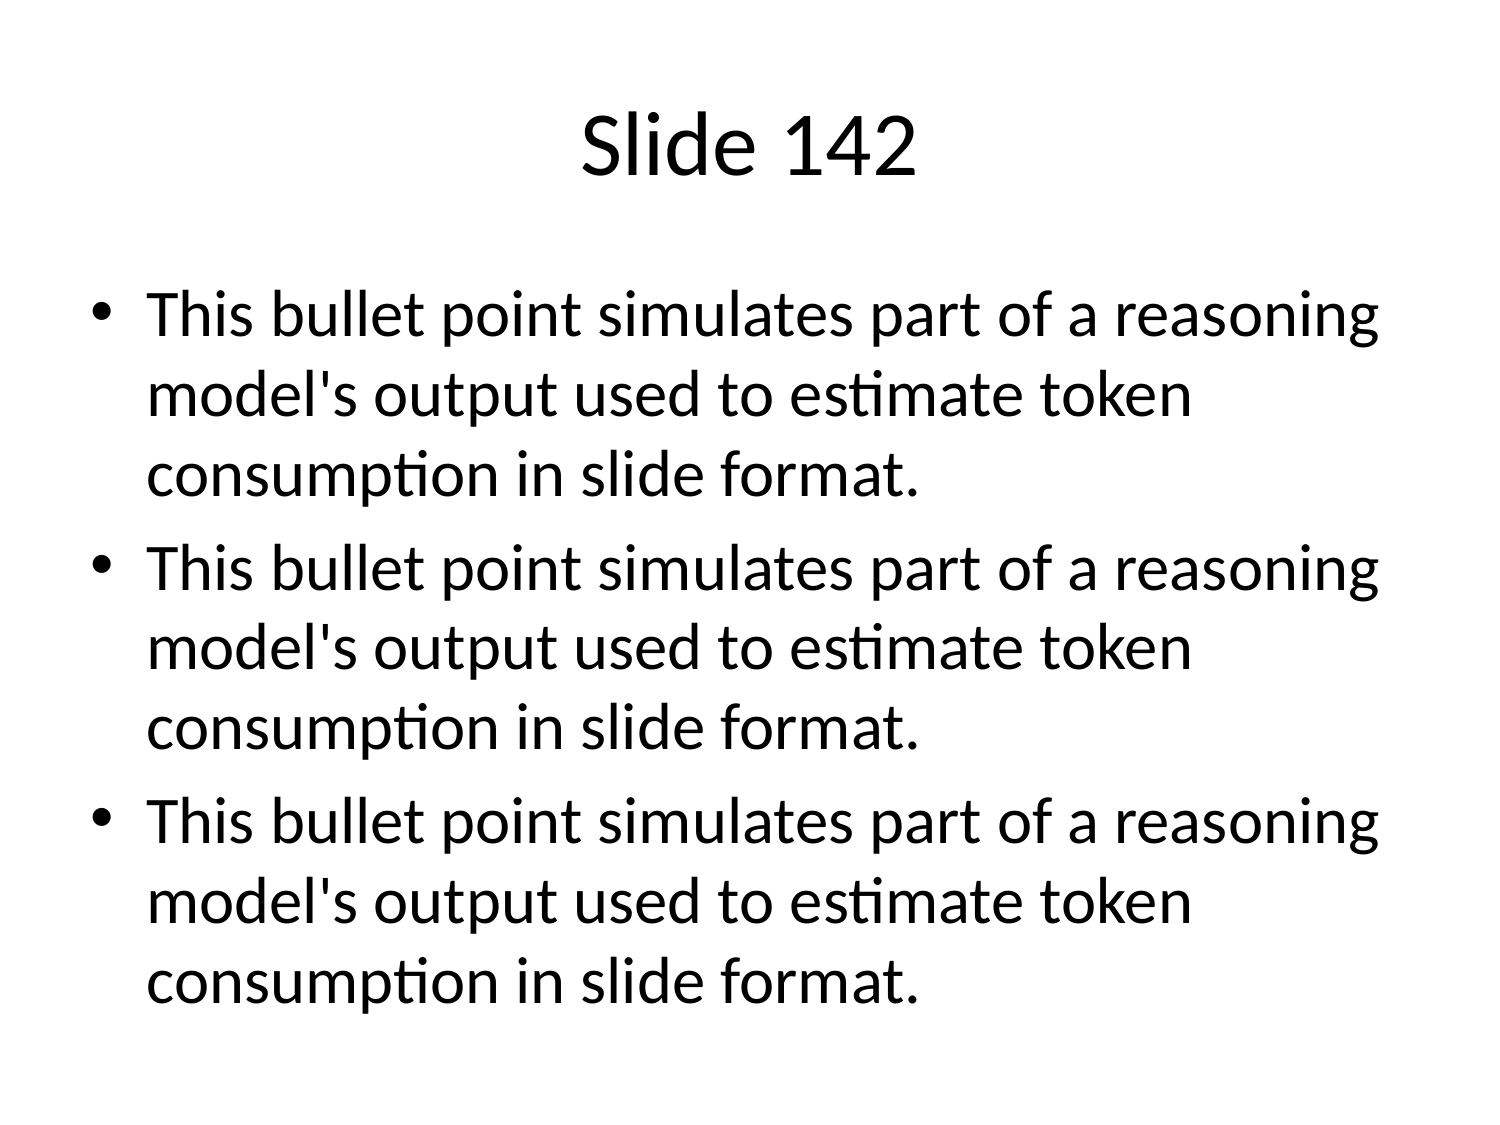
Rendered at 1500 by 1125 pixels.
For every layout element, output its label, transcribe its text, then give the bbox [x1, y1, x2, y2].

title Slide 142 [75, 45, 1425, 233]
list This bullet point simulates part of a reasoning model's output used to estimate token consumption in slide format. This bullet point simulates part of a reasoning model's output used to estimate token consumption in slide format. This bullet point simulates part of a reasoning model's output used to estimate token consumption in slide format. [75, 262, 1425, 1005]
